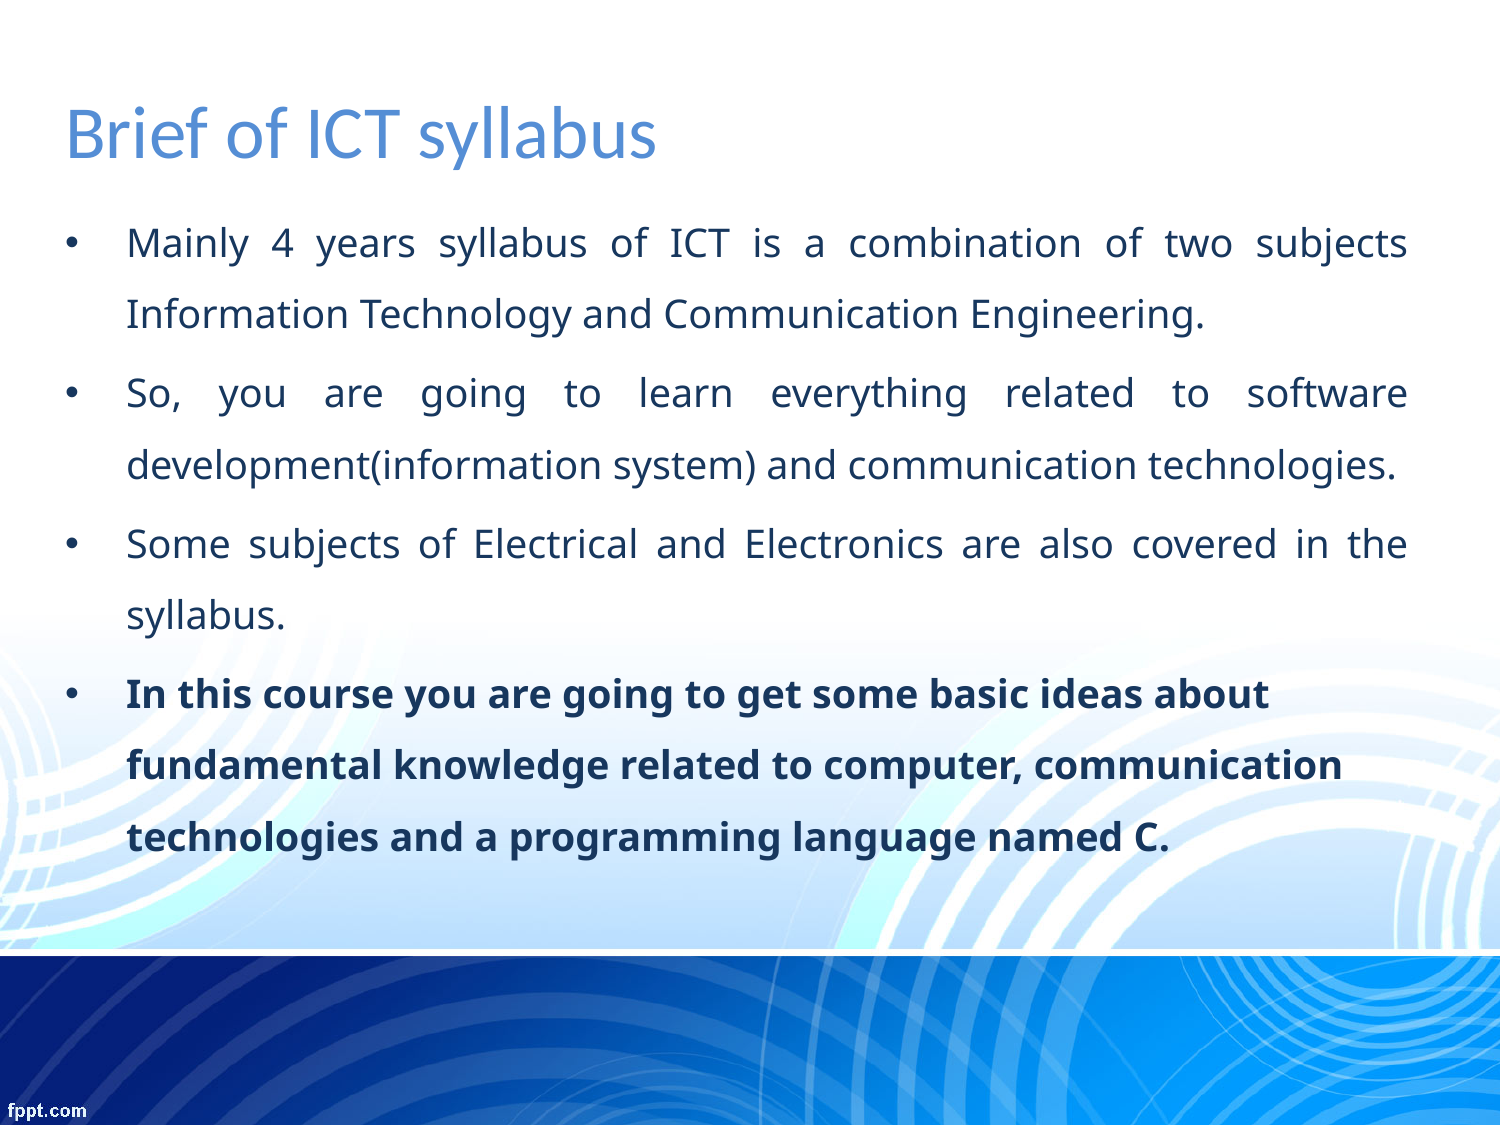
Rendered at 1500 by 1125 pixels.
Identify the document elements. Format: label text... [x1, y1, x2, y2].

list Mainly 4 years syllabus of ICT is a combination of two subjects Information Technology and Communication Engineering. So, you are going to learn everything related to software development(information system) and communication technologies. Some subjects of Electrical and Electronics are also covered in the syllabus. In this course you are going to get some basic ideas about fundamental knowledge related to computer, communication technologies and a programming language named C. [49, 186, 1425, 914]
title Brief of ICT syllabus [49, 70, 1201, 187]
picture [0, 0, 1500, 1125]
